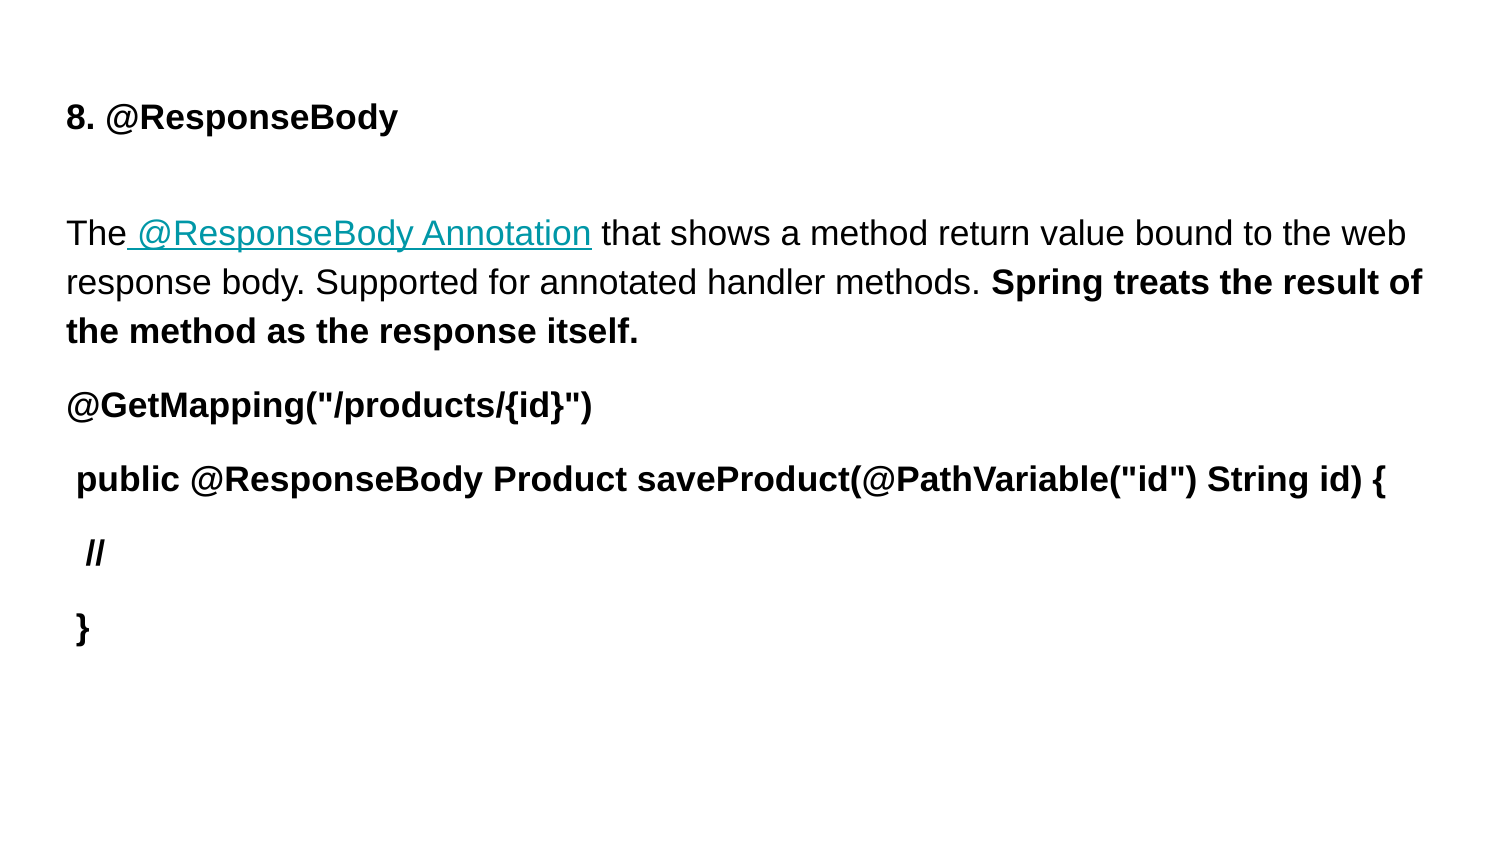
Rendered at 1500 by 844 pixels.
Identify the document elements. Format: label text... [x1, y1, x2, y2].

list The @ResponseBody Annotation that shows a method return value bound to the web response body. Supported for annotated handler methods. Spring treats the result of the method as the response itself. @GetMapping("/products/{id}") public @ResponseBody Product saveProduct(@PathVariable("id") String id) { // } [51, 189, 1449, 750]
title 8. @ResponseBody [51, 72, 1449, 167]
